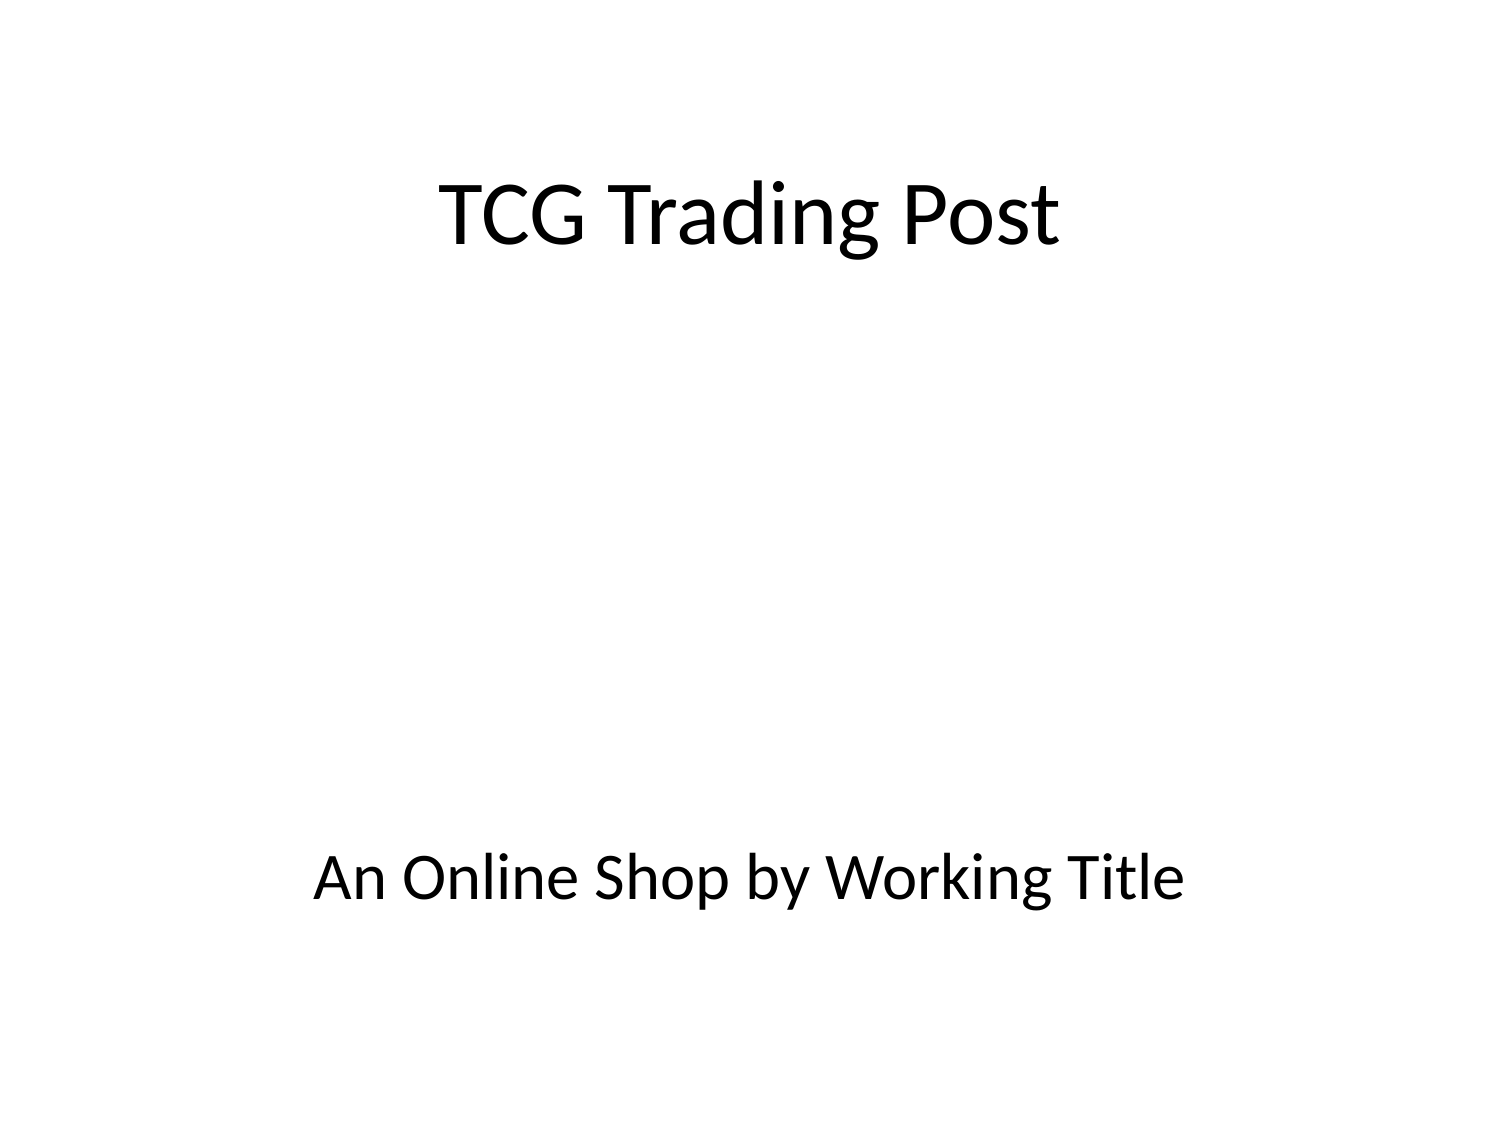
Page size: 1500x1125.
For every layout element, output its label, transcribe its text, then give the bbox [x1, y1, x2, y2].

subtitle An Online Shop by Working Title [225, 825, 1275, 925]
title TCG Trading Post [112, 87, 1388, 329]
